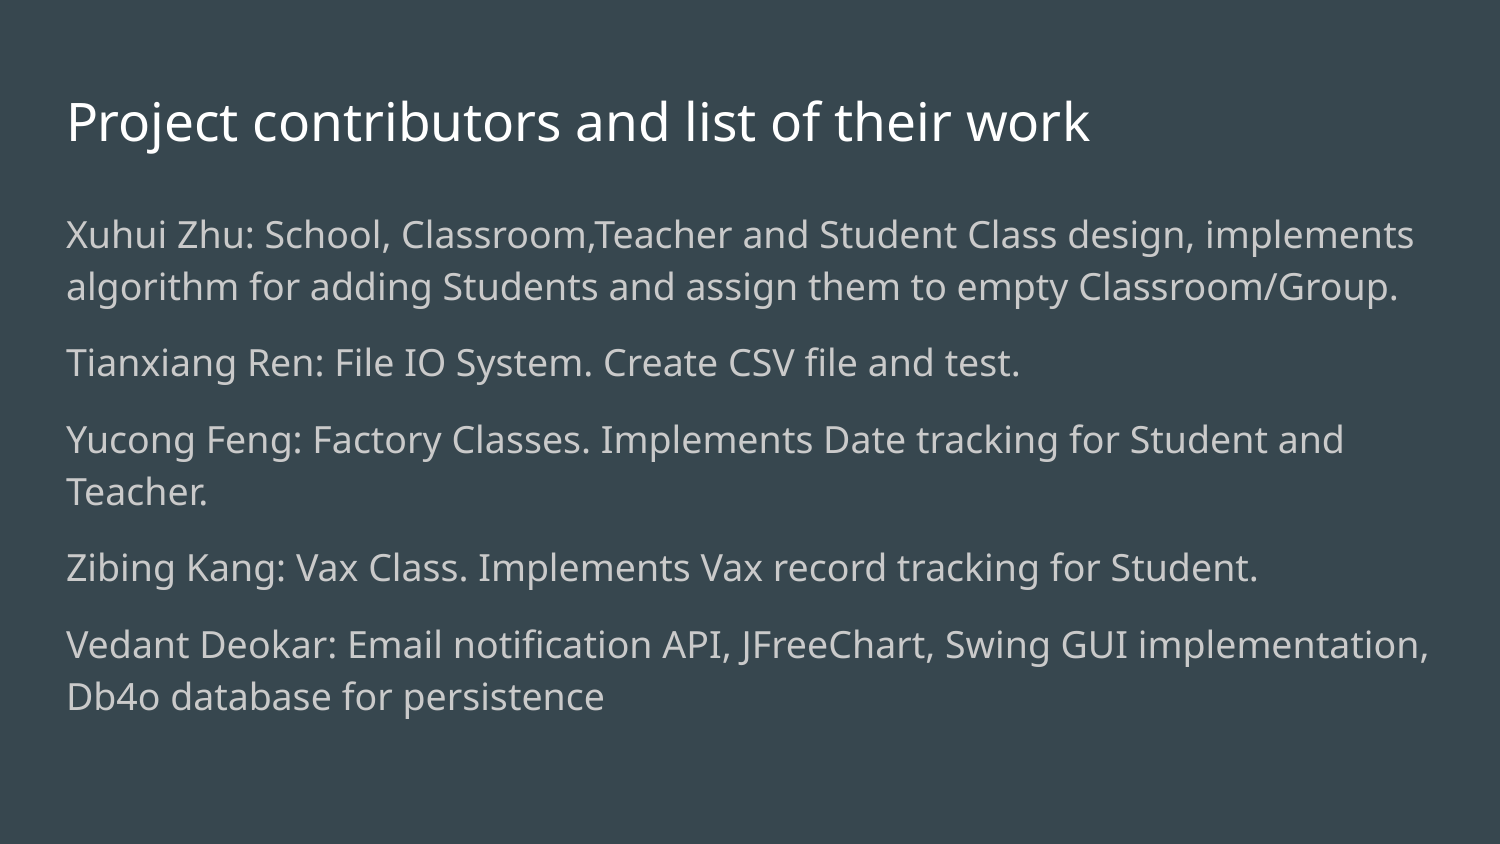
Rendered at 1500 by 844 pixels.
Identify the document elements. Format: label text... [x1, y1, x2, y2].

title Project contributors and list of their work [51, 72, 1449, 167]
list Xuhui Zhu: School, Classroom,Teacher and Student Class design, implements algorithm for adding Students and assign them to empty Classroom/Group. Tianxiang Ren: File IO System. Create CSV file and test. Yucong Feng: Factory Classes. Implements Date tracking for Student and Teacher. Zibing Kang: Vax Class. Implements Vax record tracking for Student. Vedant Deokar: Email notification API, JFreeChart, Swing GUI implementation, Db4o database for persistence [51, 189, 1449, 750]
